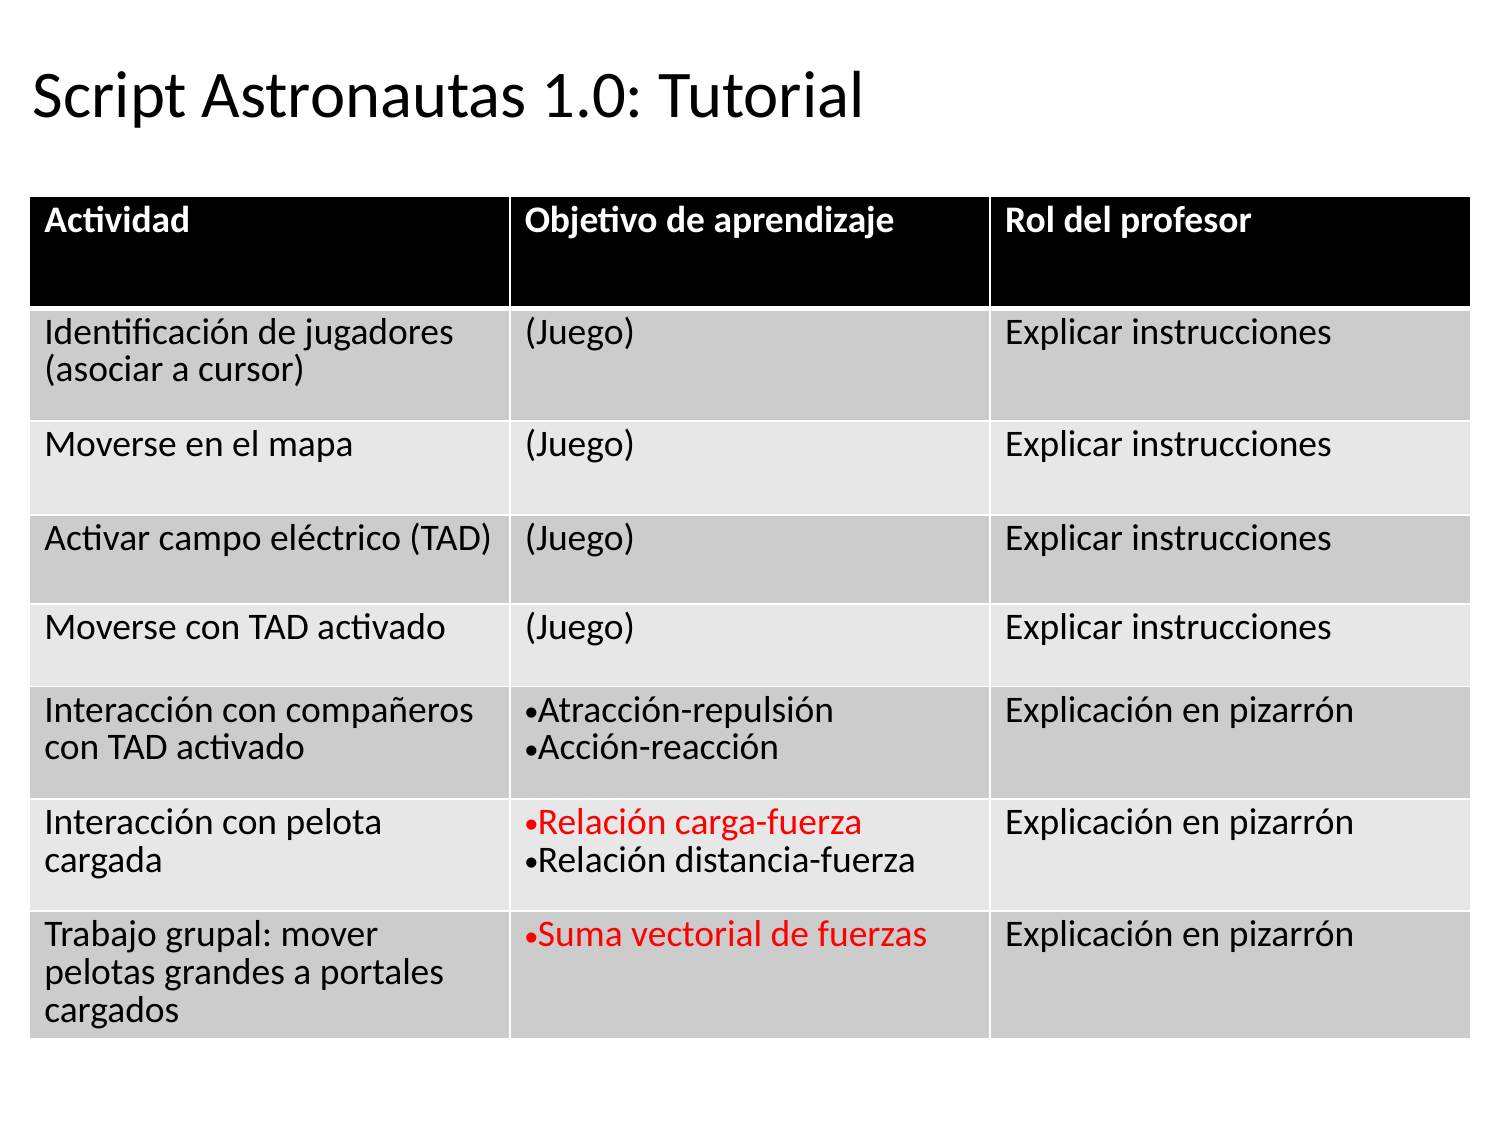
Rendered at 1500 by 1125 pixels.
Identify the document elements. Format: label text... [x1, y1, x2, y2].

table_cell Moverse con TAD activado [30, 605, 509, 686]
table_cell Suma vectorial de fuerzas [511, 912, 989, 1038]
table_cell Interacción con compañeros con TAD activado [30, 687, 509, 798]
table_cell Activar campo eléctrico (TAD) [30, 516, 509, 603]
table_cell Explicación en pizarrón [991, 687, 1470, 798]
table_cell (Juego) [511, 422, 989, 514]
table_cell Explicación en pizarrón [991, 800, 1470, 910]
table_cell Explicar instrucciones [991, 422, 1470, 514]
table_header Objetivo de aprendizaje [511, 197, 989, 306]
table_cell (Juego) [511, 605, 989, 686]
table_cell Atracción-repulsión Acción-reacción [511, 687, 989, 798]
table_cell Interacción con pelota cargada [30, 800, 509, 910]
table_cell (Juego) [511, 311, 989, 420]
table_cell Explicar instrucciones [991, 516, 1470, 603]
table_cell Relación carga-fuerza Relación distancia-fuerza [511, 800, 989, 910]
table_header Rol del profesor [991, 197, 1470, 306]
table_cell Trabajo grupal: mover pelotas grandes a portales cargados [30, 912, 509, 1038]
title Script Astronautas 1.0: Tutorial [17, 7, 1368, 195]
table_cell Explicar instrucciones [991, 605, 1470, 686]
table_cell Explicación en pizarrón [991, 912, 1470, 1038]
table_cell Moverse en el mapa [30, 422, 509, 514]
table_header Actividad [30, 197, 509, 306]
table_cell Identificación de jugadores (asociar a cursor) [30, 311, 509, 420]
table_cell Explicar instrucciones [991, 311, 1470, 420]
table_cell (Juego) [511, 516, 989, 603]
